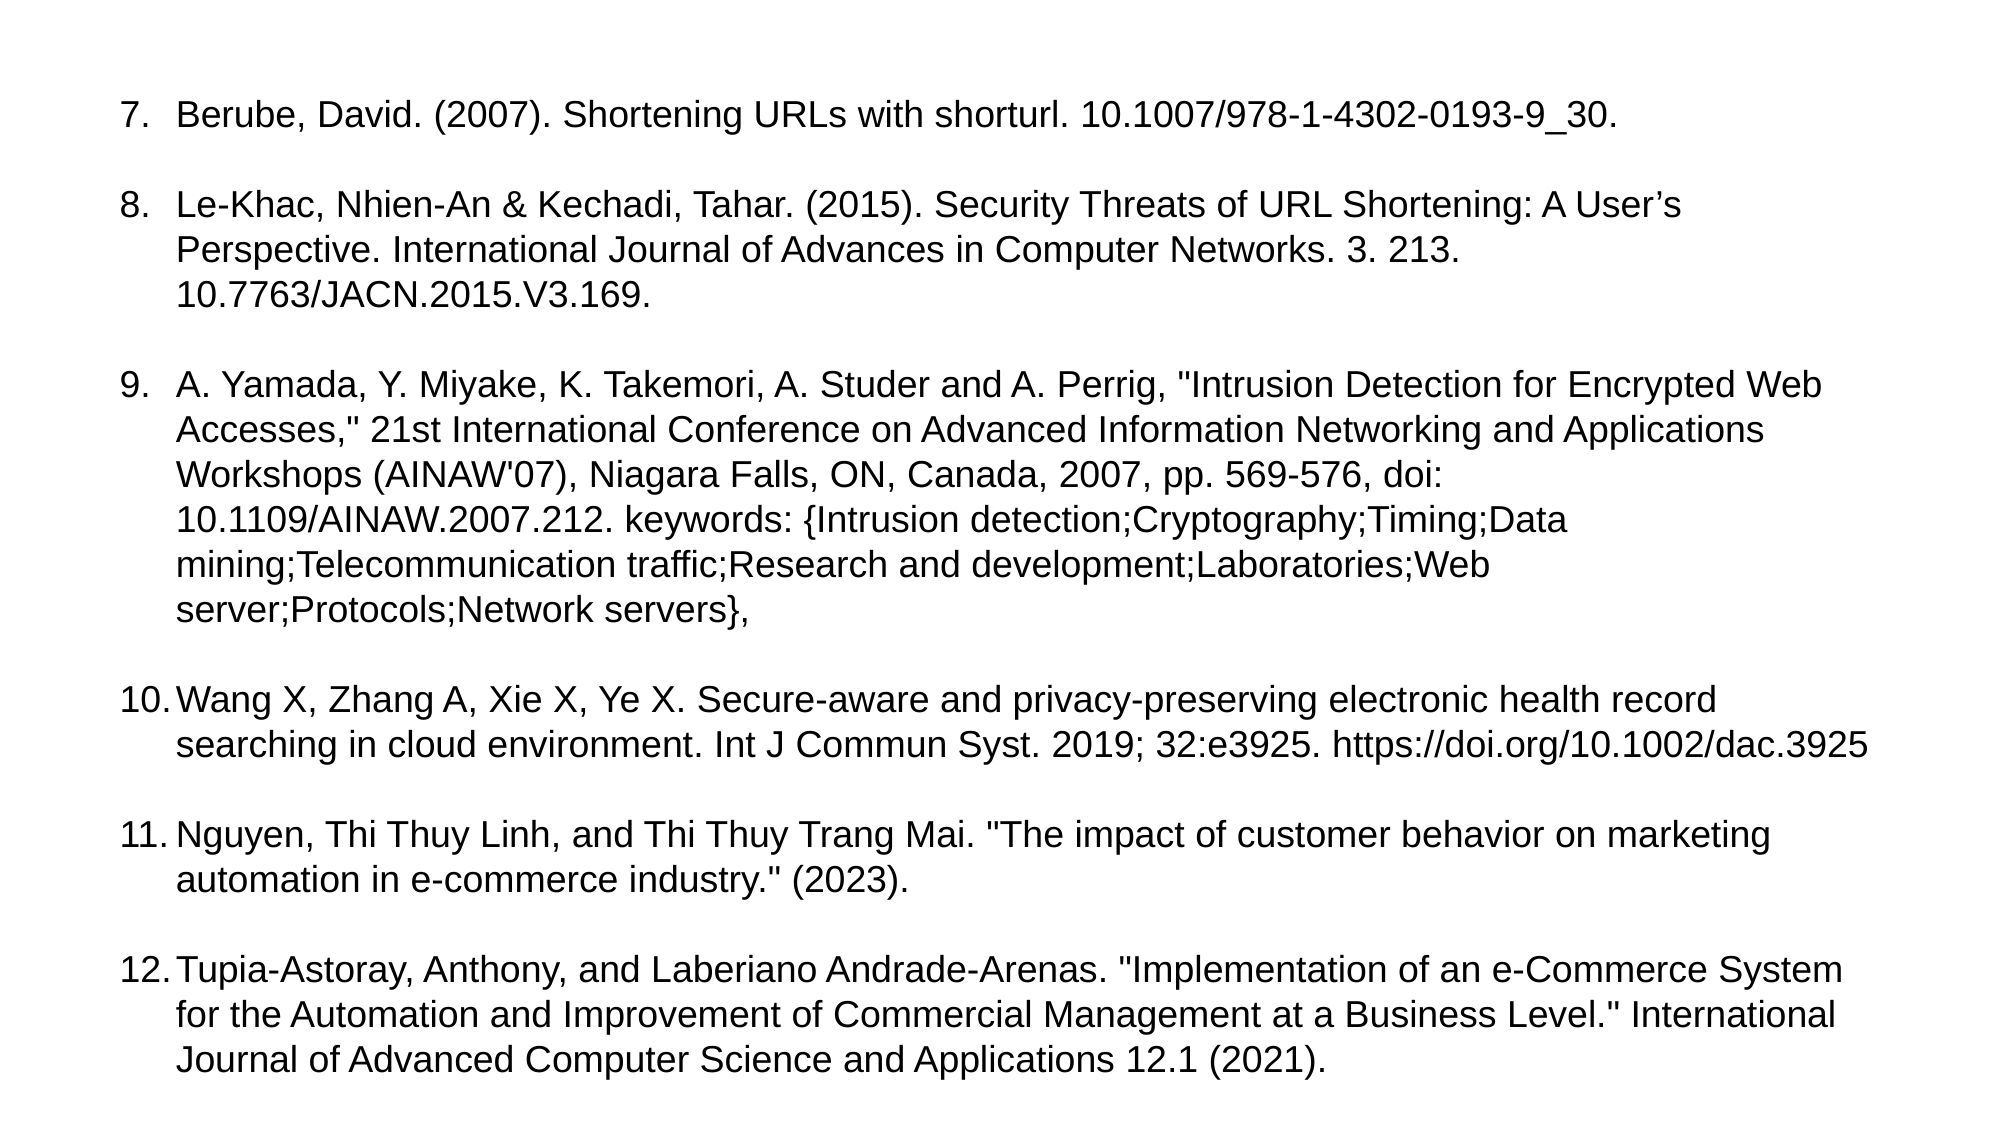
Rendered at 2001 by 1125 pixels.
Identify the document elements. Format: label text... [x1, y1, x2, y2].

text_box Berube, David. (2007). Shortening URLs with shorturl. 10.1007/978-1-4302-0193-9_30. Le-Khac, Nhien-An & Kechadi, Tahar. (2015). Security Threats of URL Shortening: A User’s Perspective. International Journal of Advances in Computer Networks. 3. 213. 10.7763/JACN.2015.V3.169. A. Yamada, Y. Miyake, K. Takemori, A. Studer and A. Perrig, "Intrusion Detection for Encrypted Web Accesses," 21st International Conference on Advanced Information Networking and Applications Workshops (AINAW'07), Niagara Falls, ON, Canada, 2007, pp. 569-576, doi: 10.1109/AINAW.2007.212. keywords: {Intrusion detection;Cryptography;Timing;Data mining;Telecommunication traffic;Research and development;Laboratories;Web server;Protocols;Network servers}, Wang X, Zhang A, Xie X, Ye X. Secure-aware and privacy-preserving electronic health record searching in cloud environment. Int J Commun Syst. 2019; 32:e3925. https://doi.org/10.1002/dac.3925 Nguyen, Thi Thuy Linh, and Thi Thuy Trang Mai. "The impact of customer behavior on marketing automation in e-commerce industry." (2023). Tupia-Astoray, Anthony, and Laberiano Andrade-Arenas. "Implementation of an e-Commerce System for the Automation and Improvement of Commercial Management at a Business Level." International Journal of Advanced Computer Science and Applications 12.1 (2021). [104, 82, 1901, 1088]
